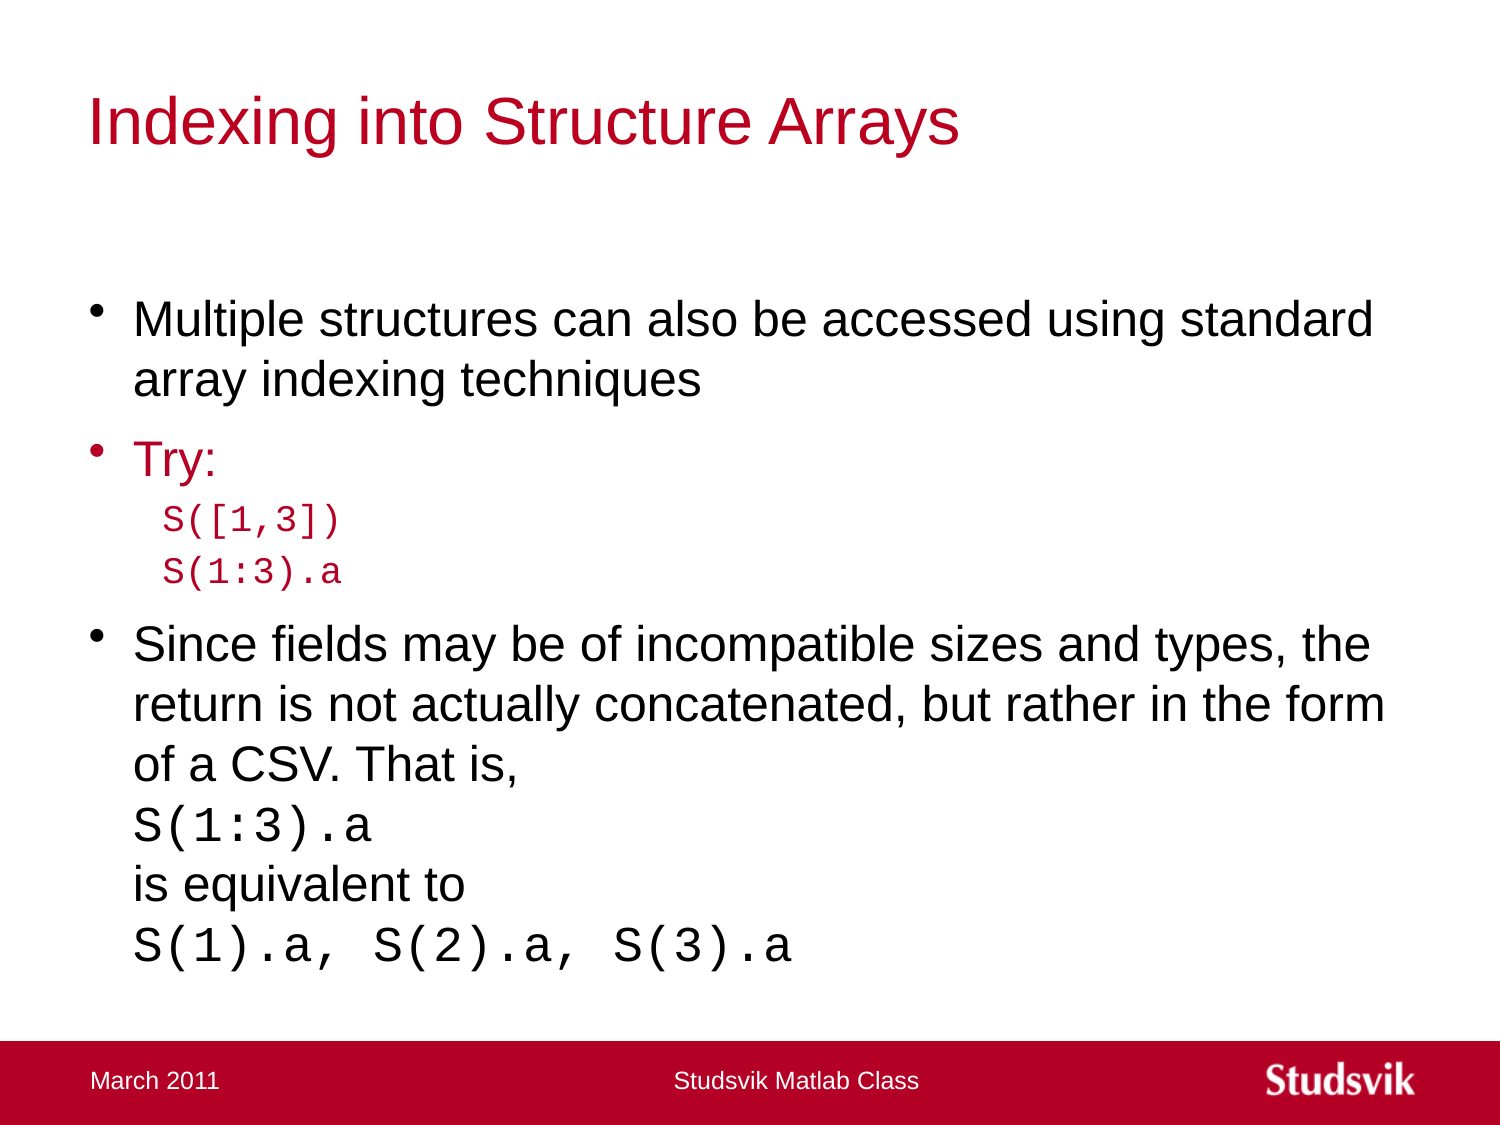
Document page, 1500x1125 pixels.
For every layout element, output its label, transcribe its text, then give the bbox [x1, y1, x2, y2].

footer Studsvik Matlab Class [559, 1049, 1035, 1110]
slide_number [75, 1049, 465, 1110]
picture [0, 1041, 1500, 1125]
list Multiple structures can also be accessed using standard array indexing techniques Try: S([1,3]) S(1:3).a Since fields may be of incompatible sizes and types, the return is not actually concatenated, but rather in the form of a CSV. That is, S(1:3).a is equivalent to S(1).a, S(2).a, S(3).a [88, 286, 1412, 1003]
title Indexing into Structure Arrays [87, 78, 1412, 267]
